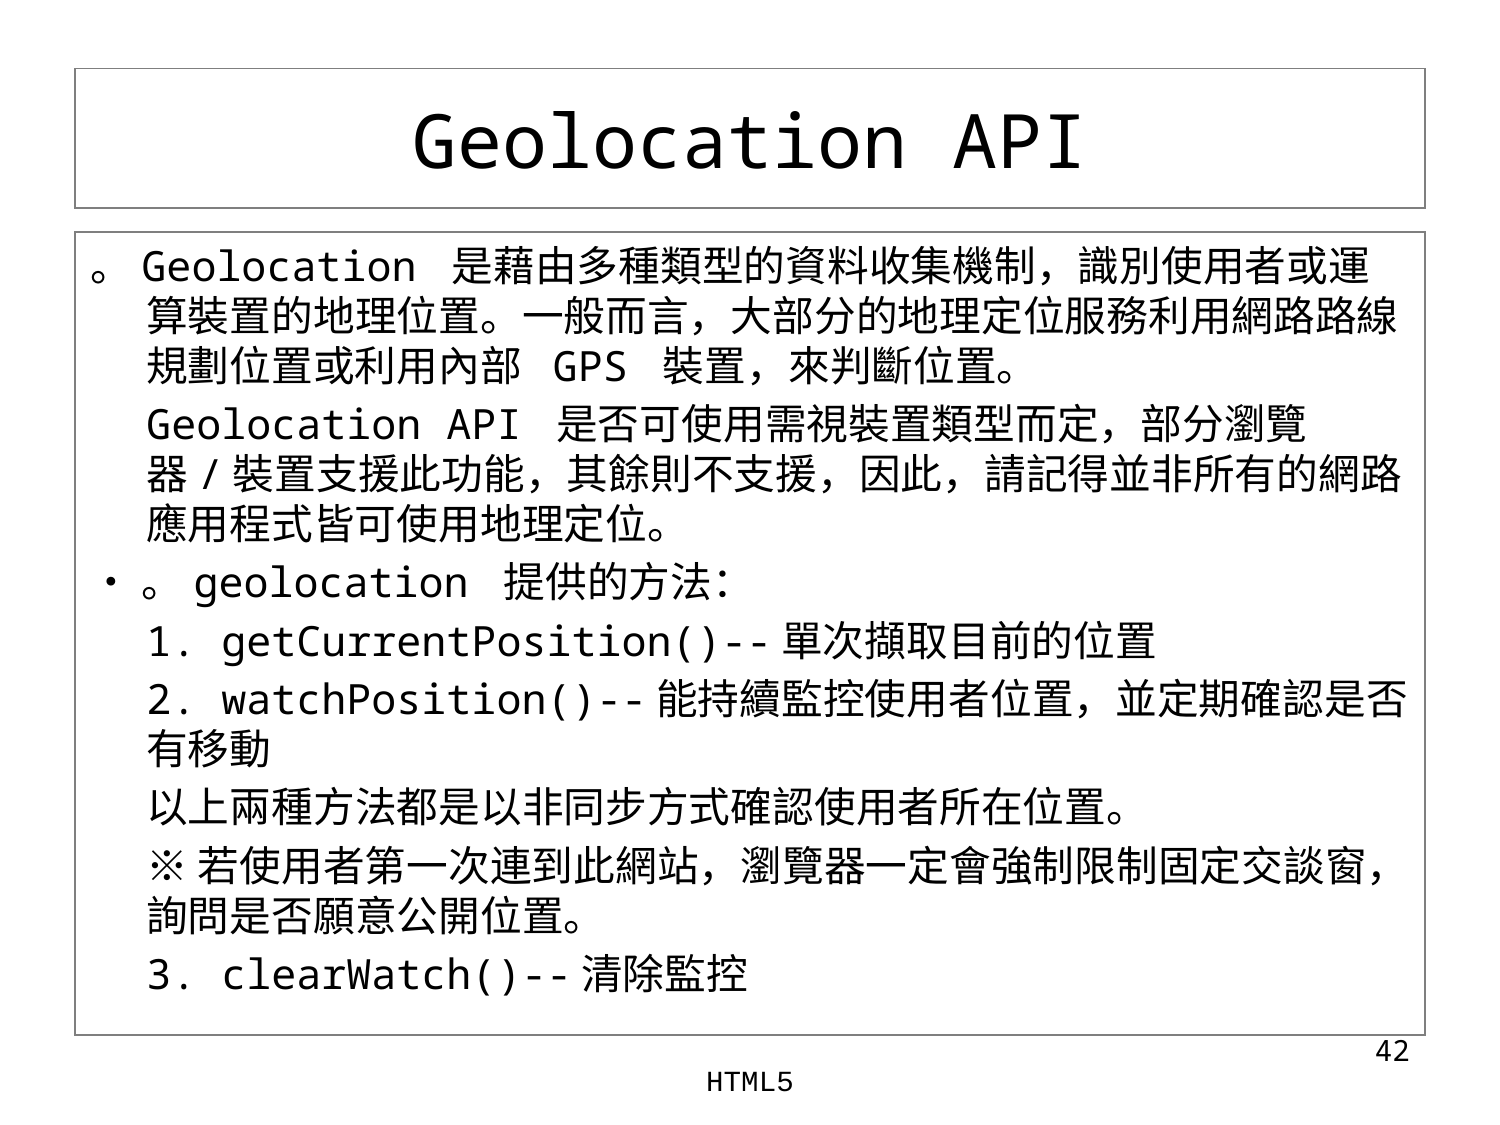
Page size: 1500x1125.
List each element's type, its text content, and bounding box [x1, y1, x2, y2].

list 。Geolocation 是藉由多種類型的資料收集機制，識別使用者或運算裝置的地理位置。一般而言，大部分的地理定位服務利用網路路線規劃位置或利用內部 GPS 裝置，來判斷位置。 Geolocation API 是否可使用需視裝置類型而定，部分瀏覽器/裝置支援此功能，其餘則不支援，因此，請記得並非所有的網路應用程式皆可使用地理定位。 ‧。geolocation 提供的方法： 1. getCurrentPosition()--單次擷取目前的位置 2. watchPosition()--能持續監控使用者位置，並定期確認是否有移動 以上兩種方法都是以非同步方式確認使用者所在位置。 ※若使用者第一次連到此網站，瀏覽器一定會強制限制固定交談窗，詢問是否願意公開位置。 3. clearWatch()--清除監控 [75, 231, 1425, 1035]
text_box HTML5 [512, 1054, 988, 1125]
title Geolocation API [75, 68, 1425, 209]
text_box ‹#› [1074, 1024, 1425, 1103]
